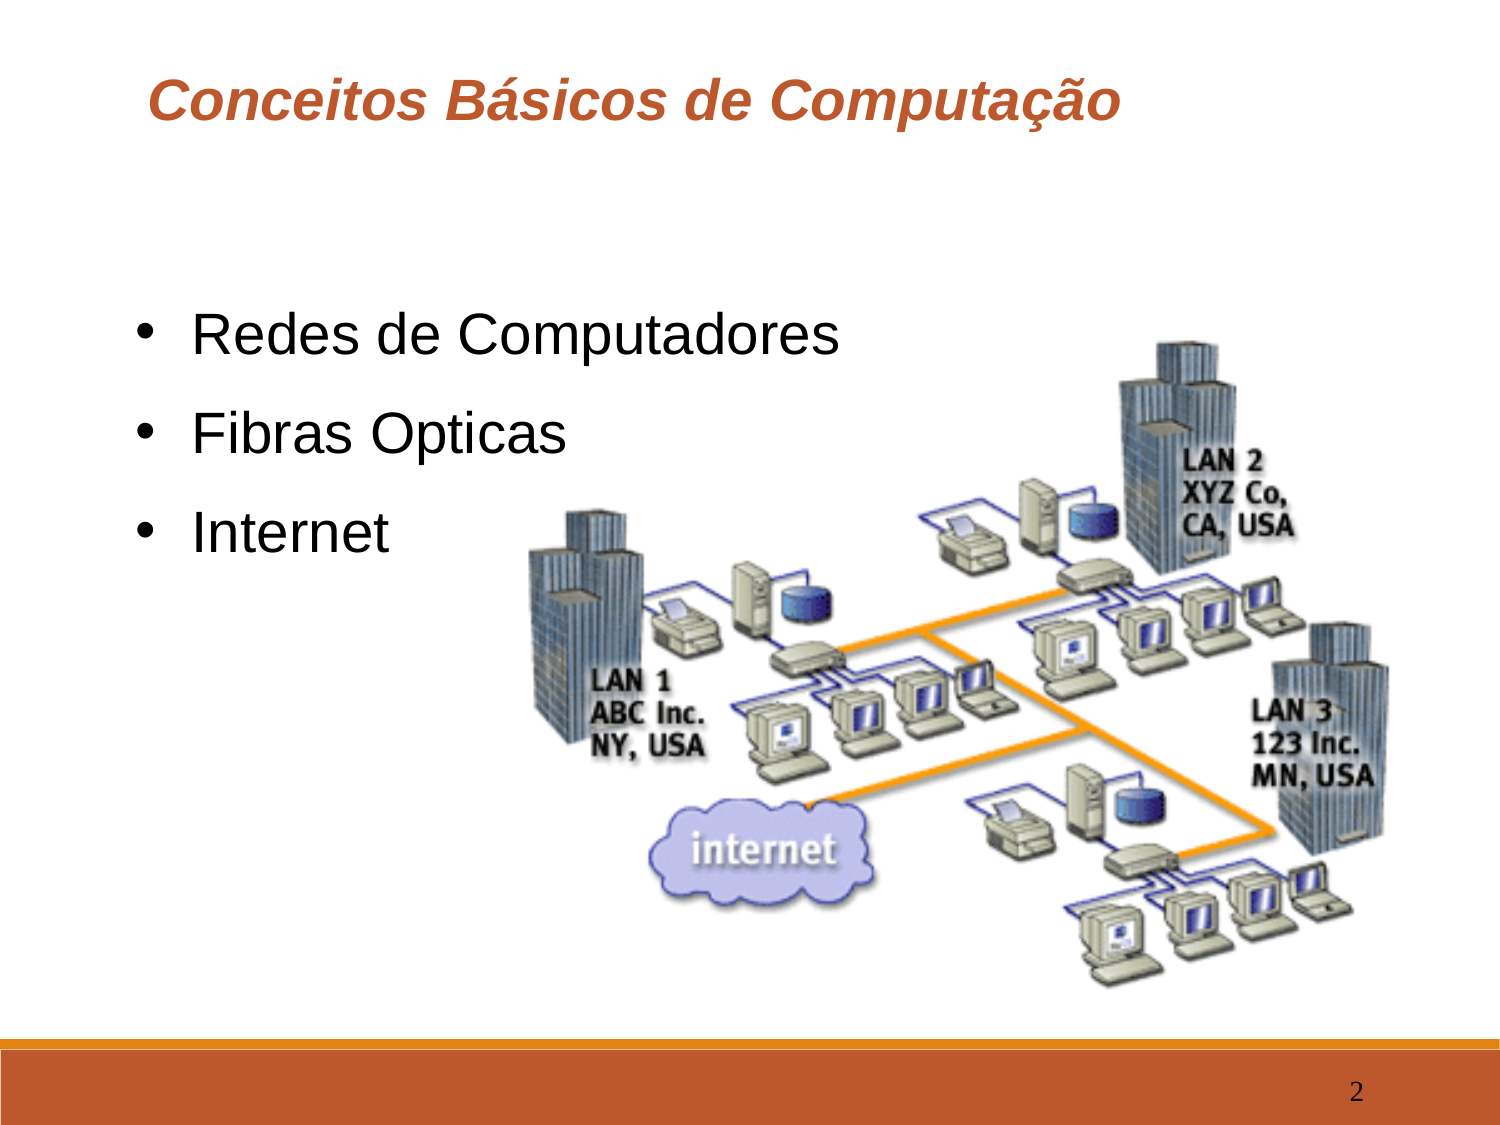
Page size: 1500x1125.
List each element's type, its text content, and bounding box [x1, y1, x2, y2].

text_box Conceitos Básicos de Computação [132, 54, 1395, 140]
picture [527, 339, 1398, 997]
text_box ‹#› [1217, 1059, 1380, 1120]
text_box Redes de Computadores Fibras Opticas Internet [120, 288, 1394, 975]
